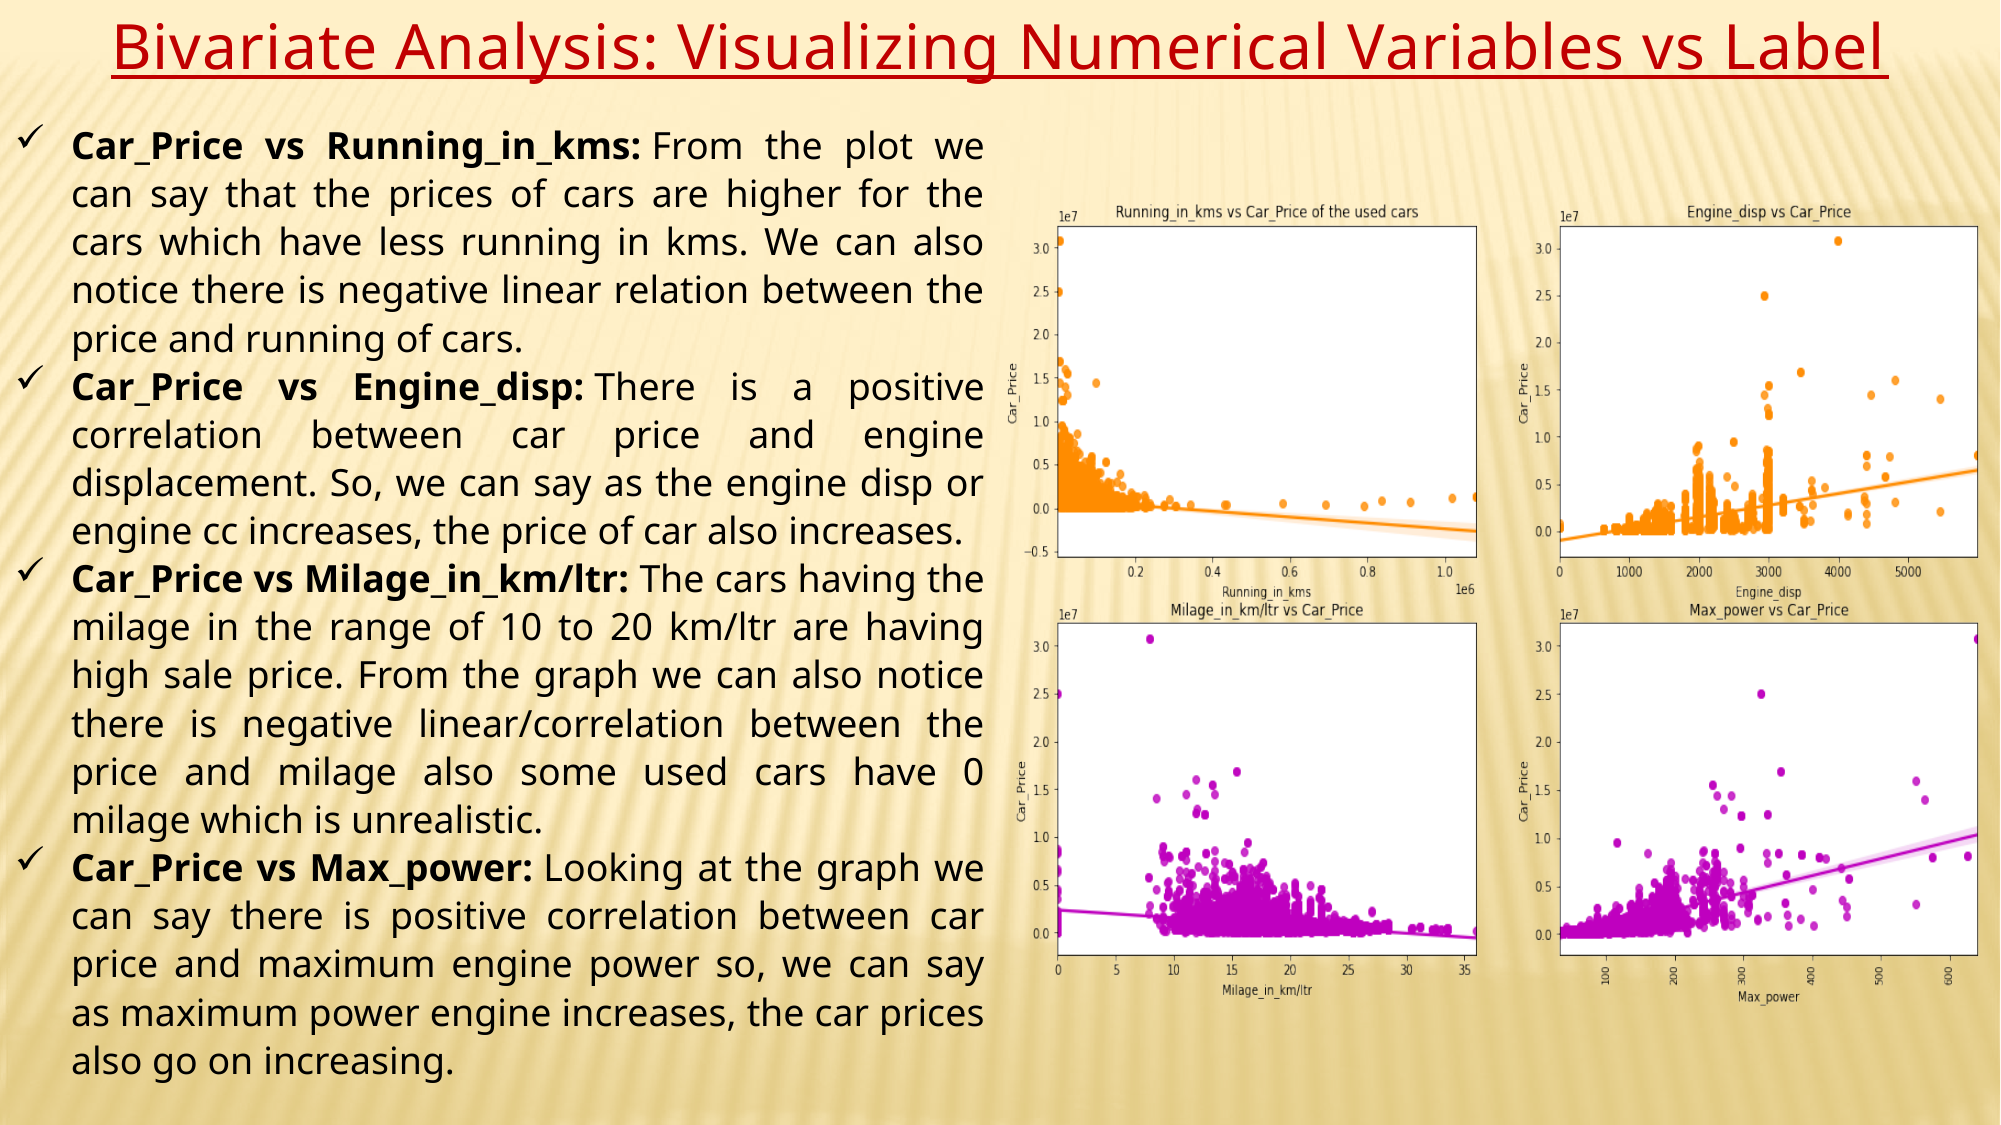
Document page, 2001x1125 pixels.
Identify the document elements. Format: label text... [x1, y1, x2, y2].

picture [999, 195, 1986, 1014]
text_box Bivariate Analysis: Visualizing Numerical Variables vs Label [0, 0, 2000, 90]
text_box Car_Price vs Running_in_kms: From the plot we can say that the prices of cars are higher for the cars which have less running in kms. We can also notice there is negative linear relation between the price and running of cars. Car_Price vs Engine_disp: There is a positive correlation between car price and engine displacement. So, we can say as the engine disp or engine cc increases, the price of car also increases. Car_Price vs Milage_in_km/ltr: The cars having the milage in the range of 10 to 20 km/ltr are having high sale price. From the graph we can also notice there is negative linear/correlation between the price and milage also some used cars have 0 milage which is unrealistic. Car_Price vs Max_power: Looking at the graph we can say there is positive correlation between car price and maximum engine power so, we can say as maximum power engine increases, the car prices also go on increasing. [0, 111, 1000, 1125]
